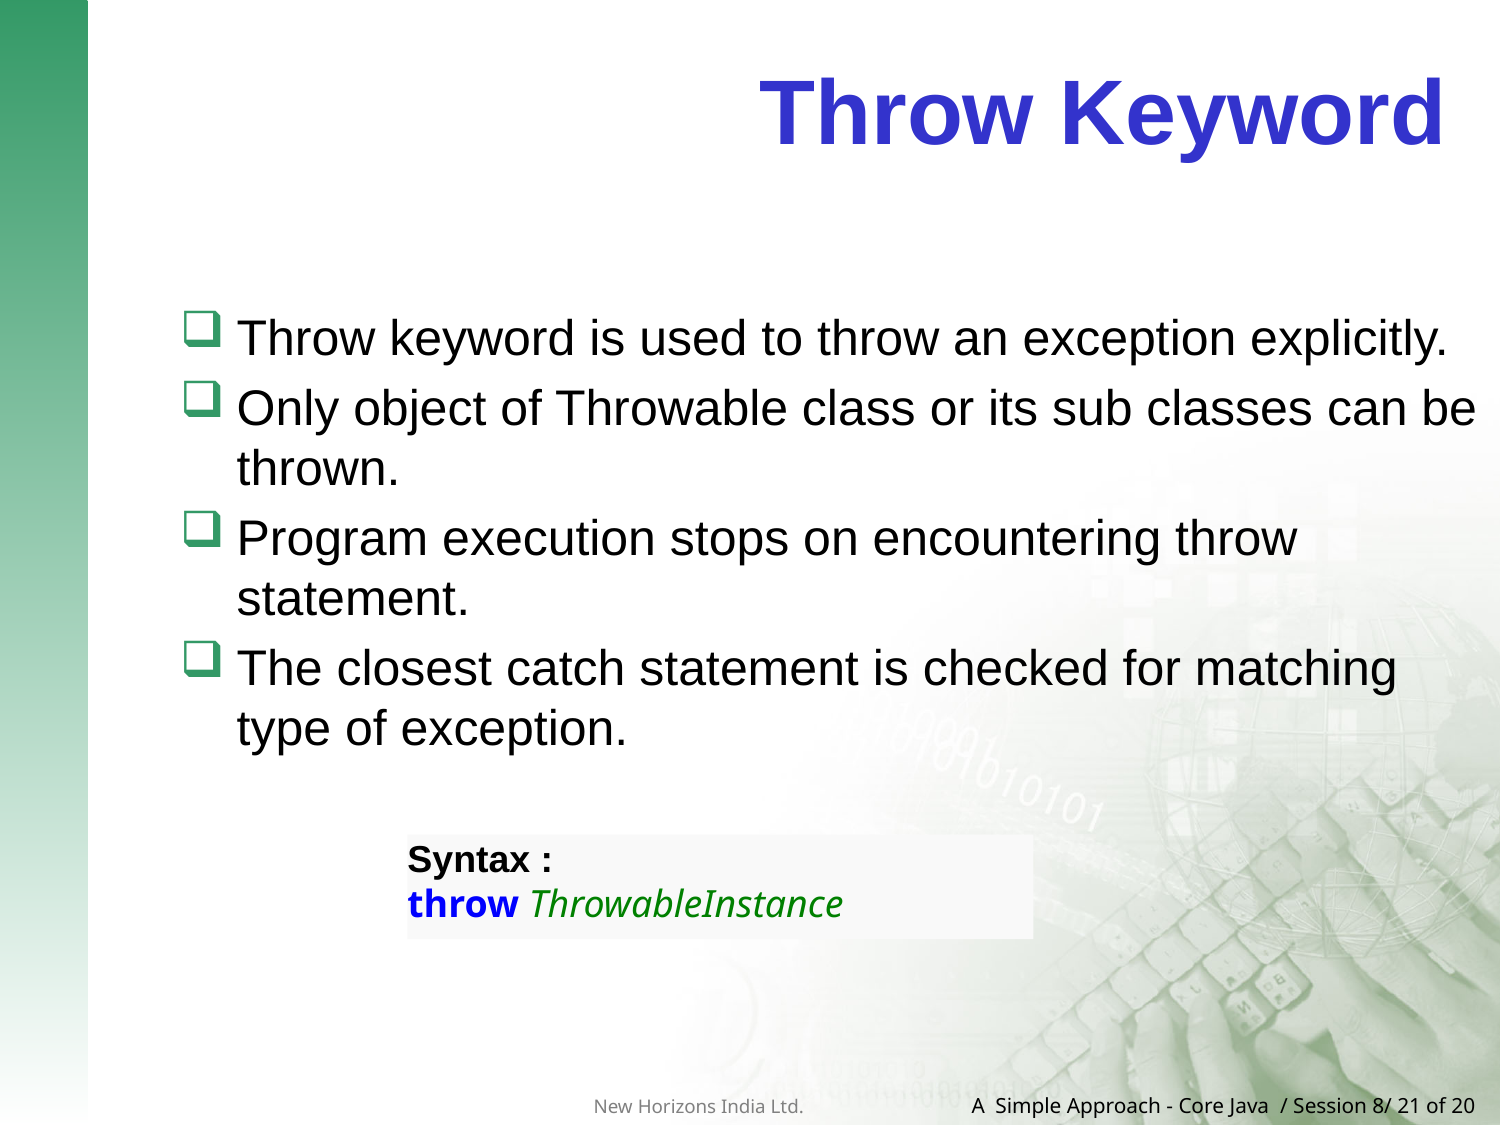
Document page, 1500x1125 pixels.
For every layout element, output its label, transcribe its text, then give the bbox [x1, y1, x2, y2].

picture [549, 1041, 1500, 1125]
list Throw keyword is used to throw an exception explicitly. Only object of Throwable class or its sub classes can be thrown. Program execution stops on encountering throw statement. The closest catch statement is checked for matching type of exception. [165, 298, 1500, 1041]
title Throw Keyword [112, 42, 1463, 173]
text_box Syntax : throw ThrowableInstance [407, 834, 1034, 940]
